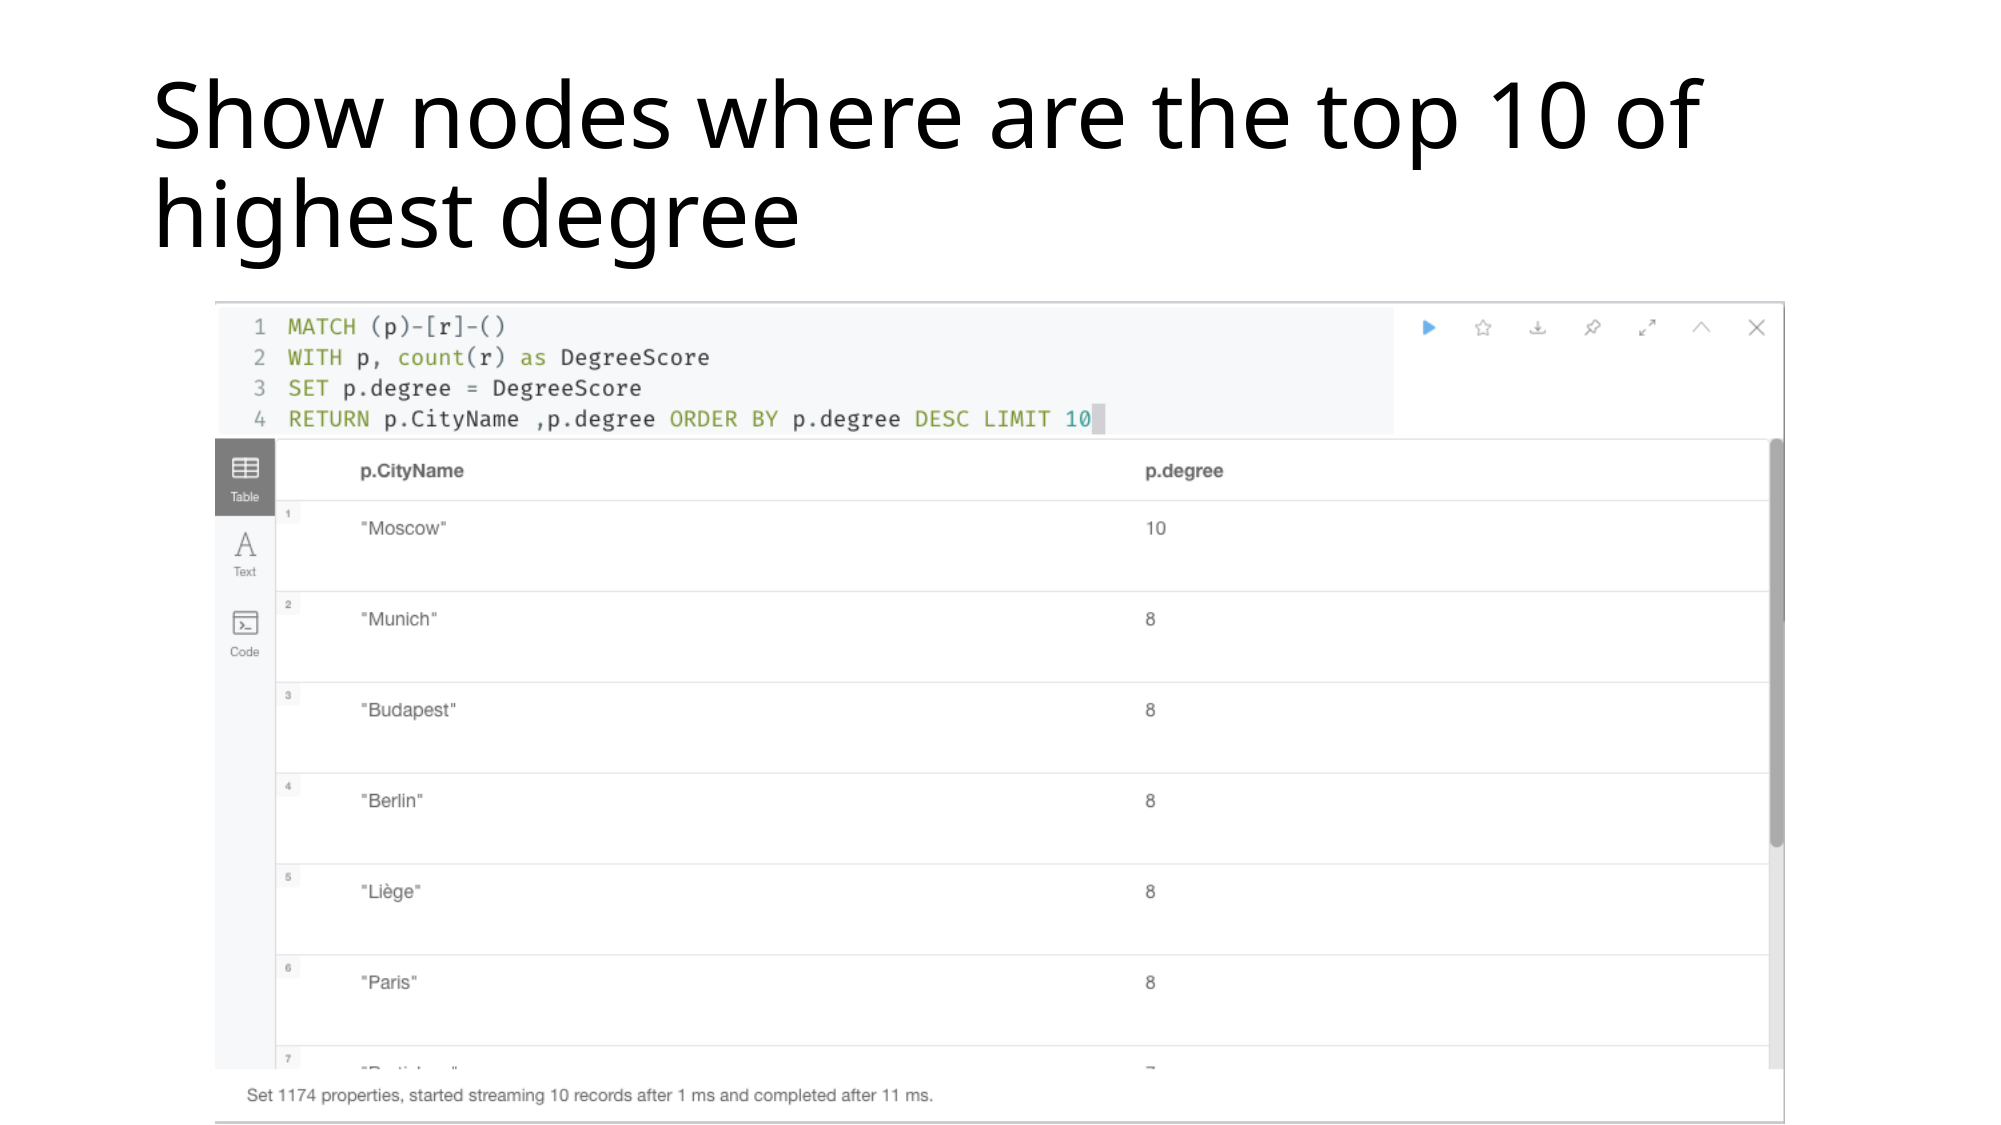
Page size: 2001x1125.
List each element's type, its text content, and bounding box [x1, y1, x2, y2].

picture [215, 301, 1785, 1124]
title Show nodes where are the top 10 of highest degree [137, 59, 1863, 278]
